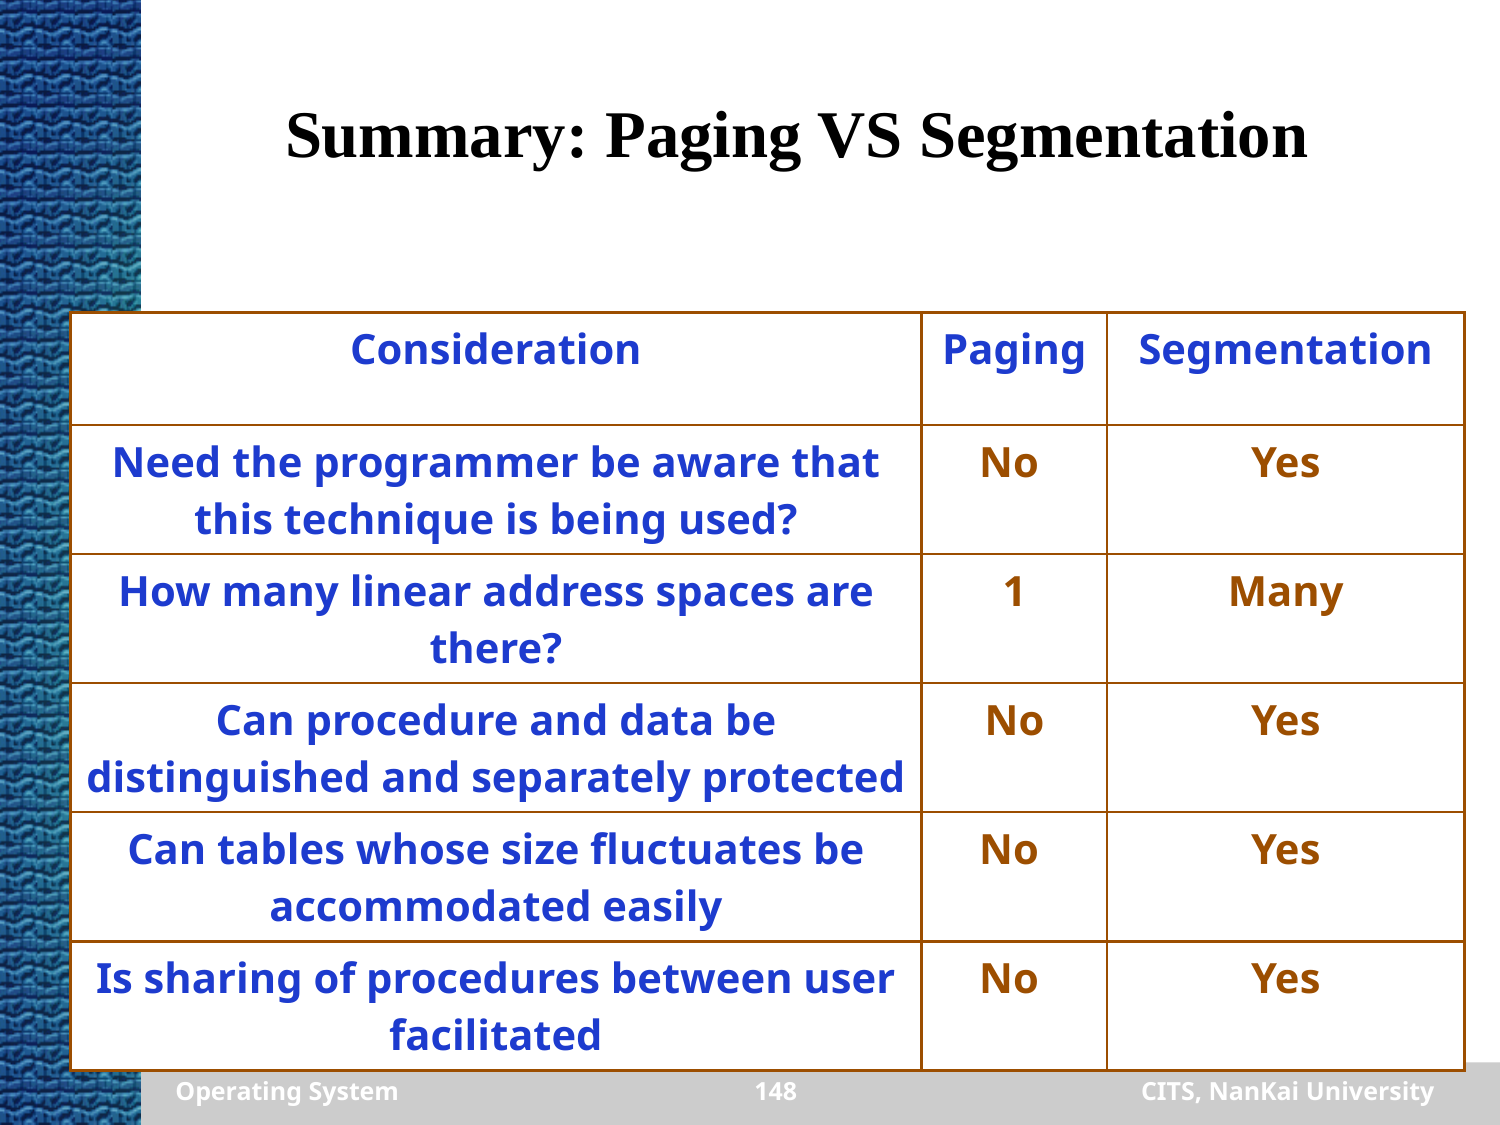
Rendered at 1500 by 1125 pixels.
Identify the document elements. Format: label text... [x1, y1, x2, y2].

picture [0, 0, 141, 1125]
table_header Segmentation [1108, 314, 1463, 424]
table_cell Yes [1108, 813, 1463, 940]
table_header Consideration [72, 314, 920, 424]
slide_number Operating System [160, 1072, 574, 1118]
title Summary: Paging VS Segmentation [159, 50, 1436, 211]
table_cell Yes [1108, 684, 1463, 811]
table_cell Can tables whose size fluctuates be accommodated easily [72, 813, 920, 940]
table_cell 1 [923, 555, 1106, 682]
table_cell No [923, 426, 1106, 553]
table_cell Need the programmer be aware that this technique is being used? [72, 426, 920, 553]
table_cell Many [1108, 555, 1463, 682]
table_cell No [923, 684, 1106, 811]
table_cell No [923, 813, 1106, 940]
table_cell How many linear address spaces are there? [72, 555, 920, 682]
table_header Paging [923, 314, 1106, 424]
table_cell Can procedure and data be distinguished and separately protected [72, 684, 920, 811]
table_cell Yes [1108, 943, 1463, 1069]
slide_number 148 [600, 1072, 951, 1118]
table_cell Is sharing of procedures between user facilitated [72, 943, 920, 1069]
footer CITS, NanKai University [974, 1072, 1451, 1118]
table_cell Yes [1108, 426, 1463, 553]
table_cell No [923, 943, 1106, 1069]
